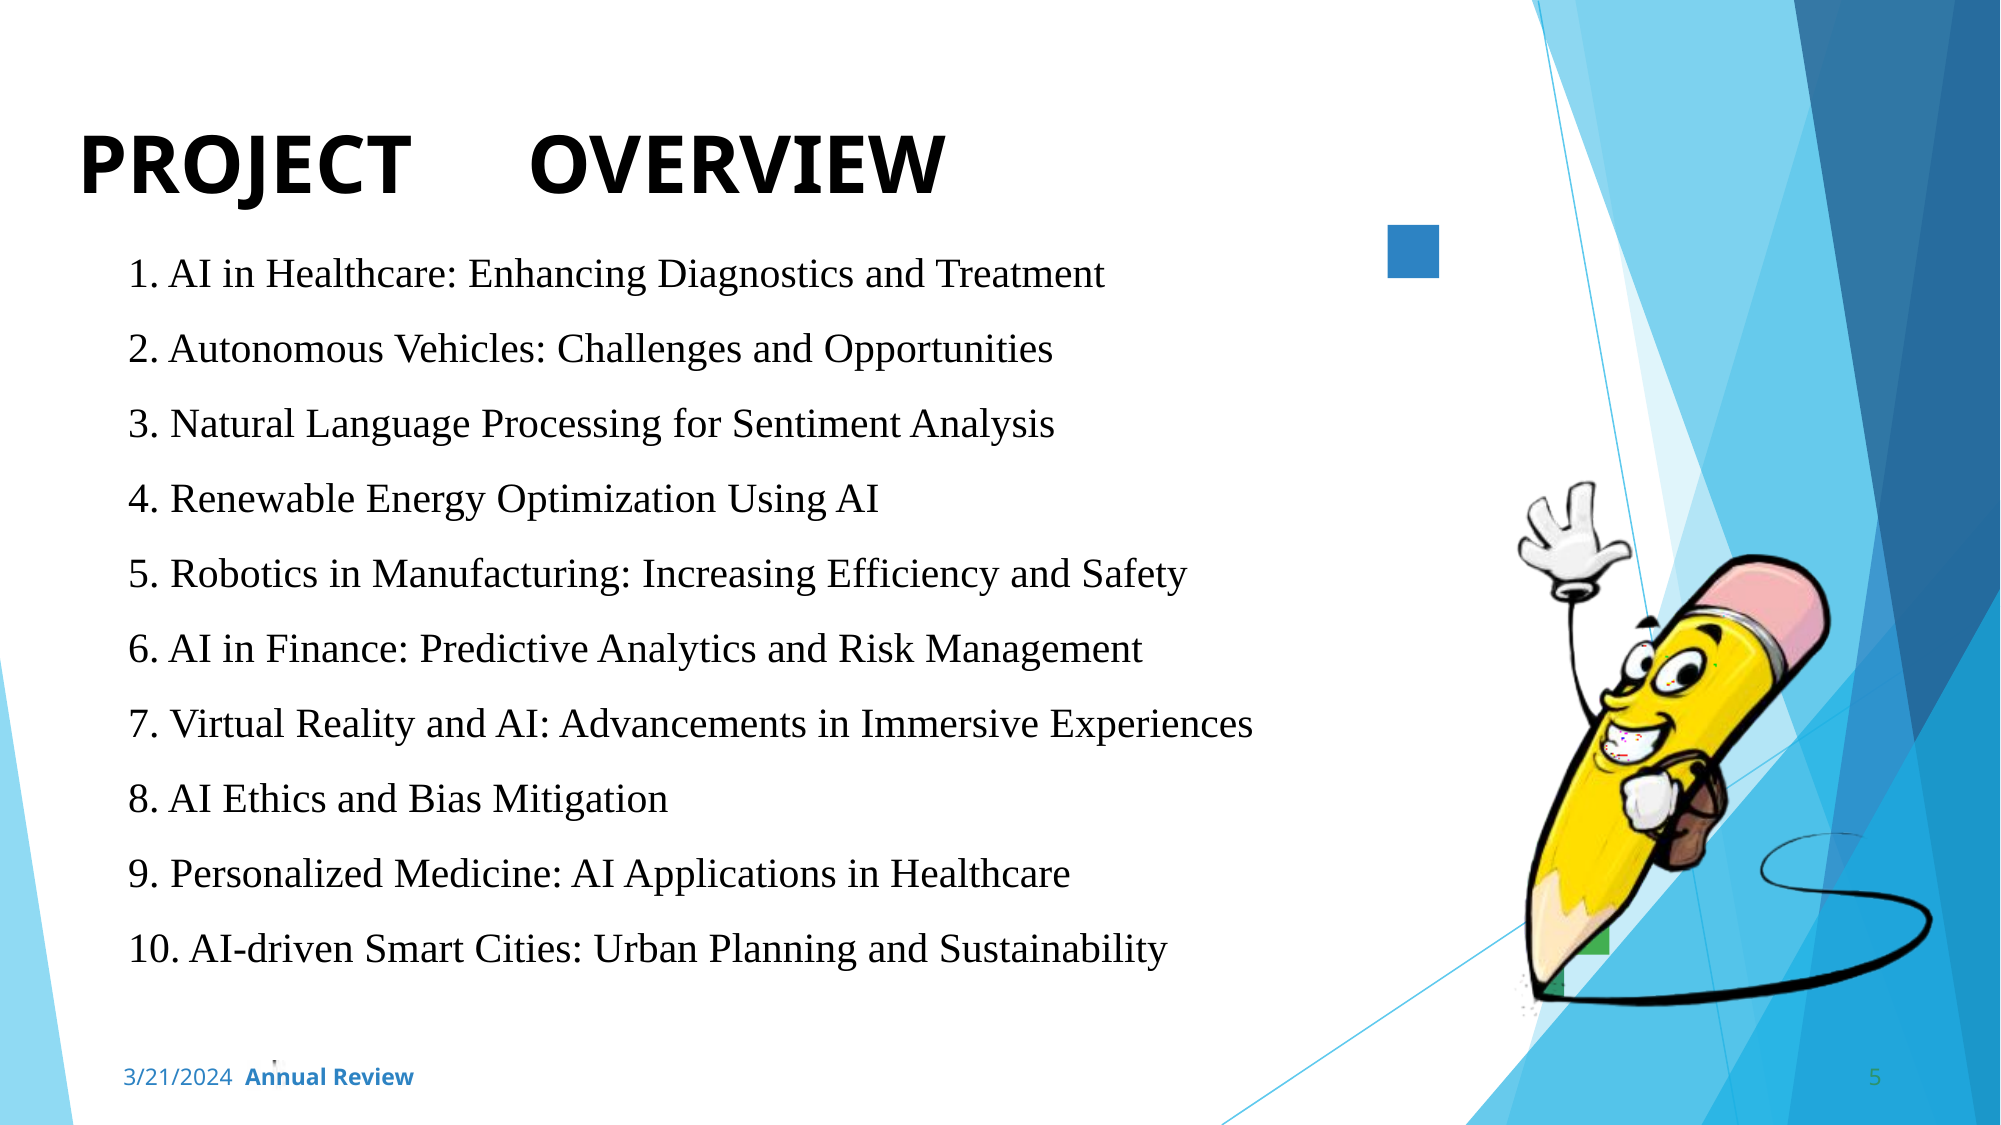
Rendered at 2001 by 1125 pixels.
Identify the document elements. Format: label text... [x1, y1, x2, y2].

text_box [1420, 434, 2000, 1060]
text_box 1. AI in Healthcare: Enhancing Diagnostics and Treatment 2. Autonomous Vehicles: Challenges and Opportunities 3. Natural Language Processing for Sentiment Analysis 4. Renewable Energy Optimization Using AI 5. Robotics in Manufacturing: Increasing Efficiency and Safety 6. AI in Finance: Predictive Analytics and Risk Management 7. Virtual Reality and AI: Advancements in Immersive Experiences 8. AI Ethics and Bias Mitigation 9. Personalized Medicine: AI Applications in Healthcare 10. AI-driven Smart Cities: Urban Planning and Sustainability [110, 213, 1486, 1125]
picture [110, 1060, 463, 1094]
slide_number ‹#› [1849, 1068, 1890, 1125]
title PROJECT OVERVIEW [75, 62, 1313, 316]
